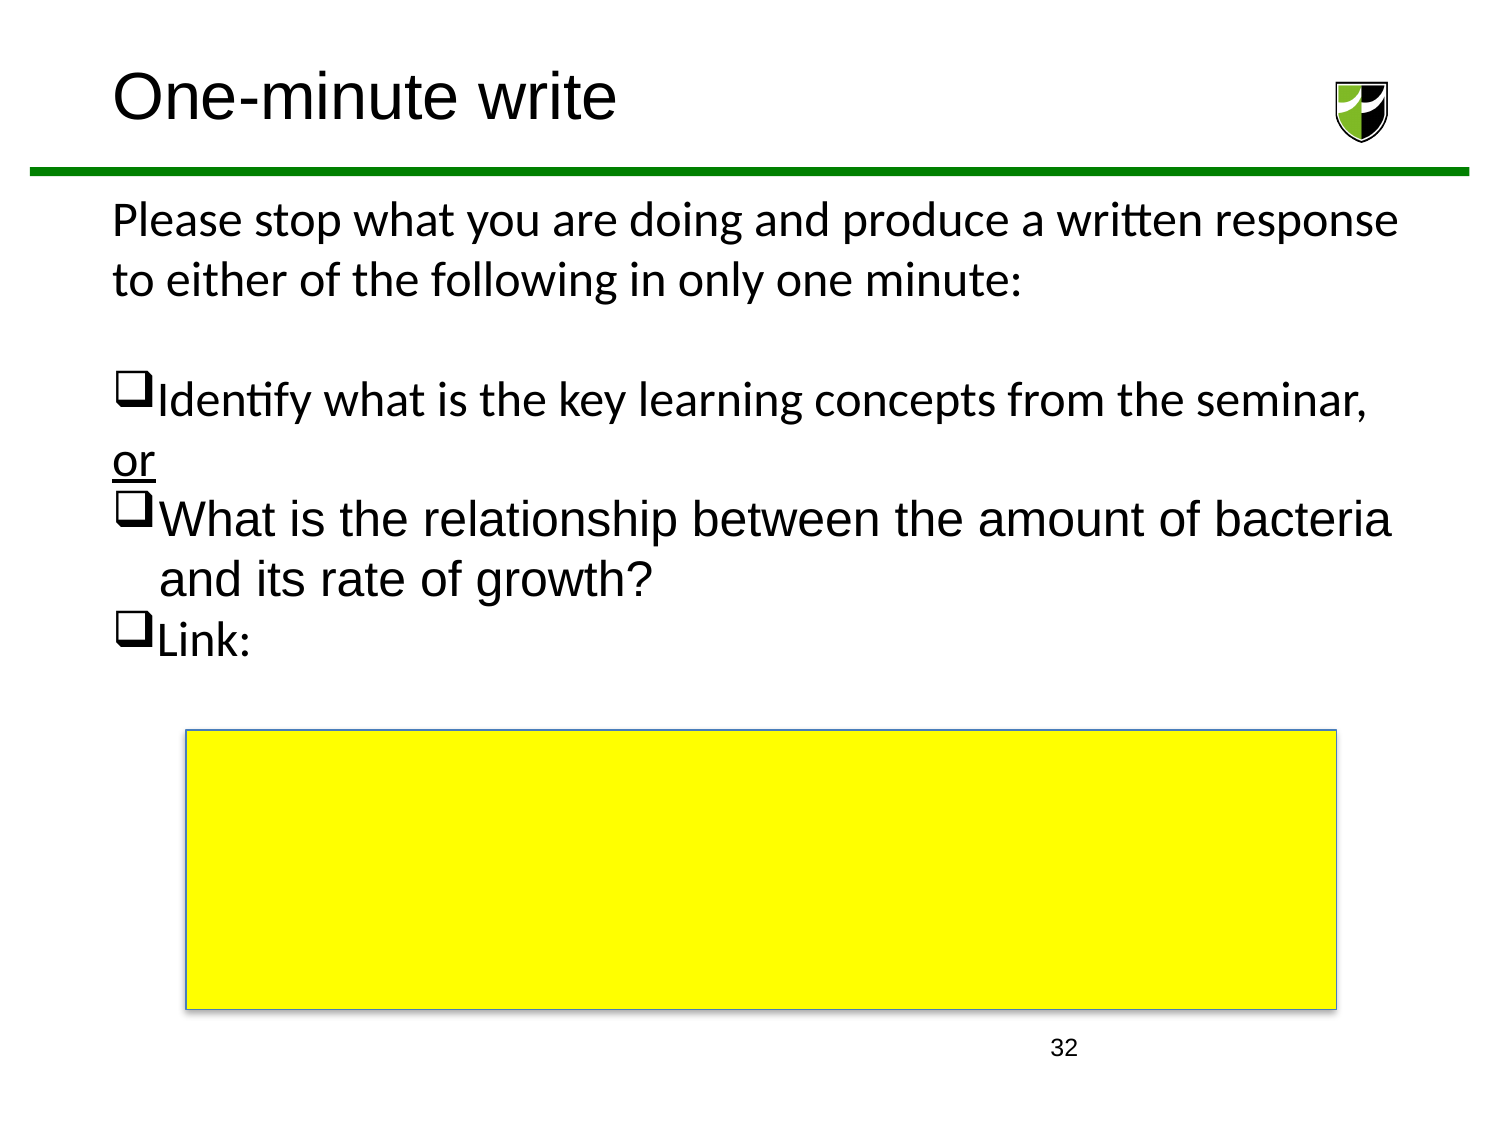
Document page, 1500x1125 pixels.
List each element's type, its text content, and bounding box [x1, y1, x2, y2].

list Please stop what you are doing and produce a written response to either of the following in only one minute: Identify what is the key learning concepts from the seminar, or What is the relationship between the amount of bacteria and its rate of growth? Link: [97, 178, 1438, 1042]
text_box [185, 729, 1337, 1010]
title One-minute write [97, 45, 1232, 178]
picture [1335, 75, 1393, 143]
slide_number 32 [1035, 1024, 1386, 1085]
